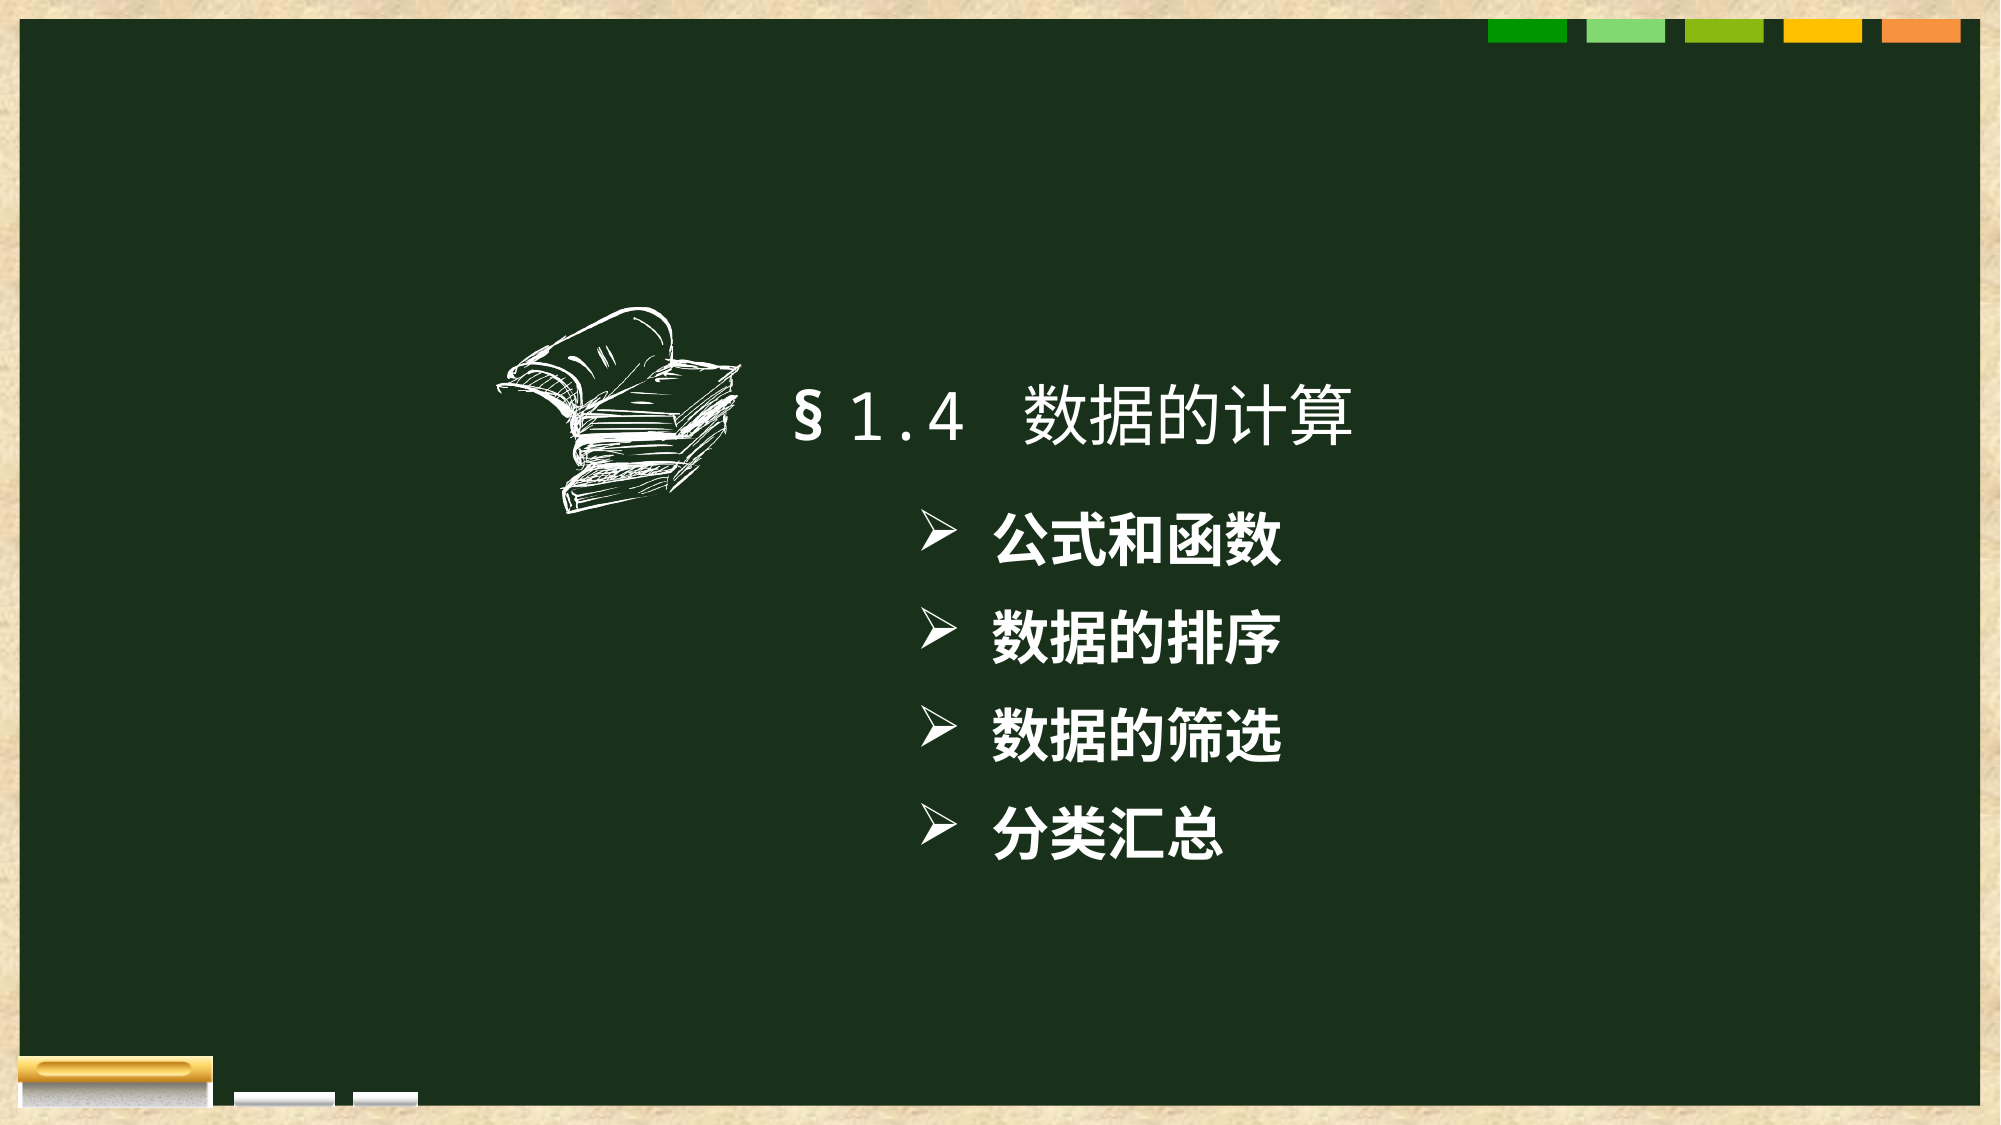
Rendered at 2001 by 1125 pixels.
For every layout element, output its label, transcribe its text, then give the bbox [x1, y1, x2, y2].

text_box 1.4 数据的计算 [841, 366, 1474, 461]
text_box § [777, 366, 841, 461]
text_box 公式和函数 数据的排序 数据的筛选 分类汇总 [901, 467, 1298, 875]
picture [0, 0, 2001, 1125]
